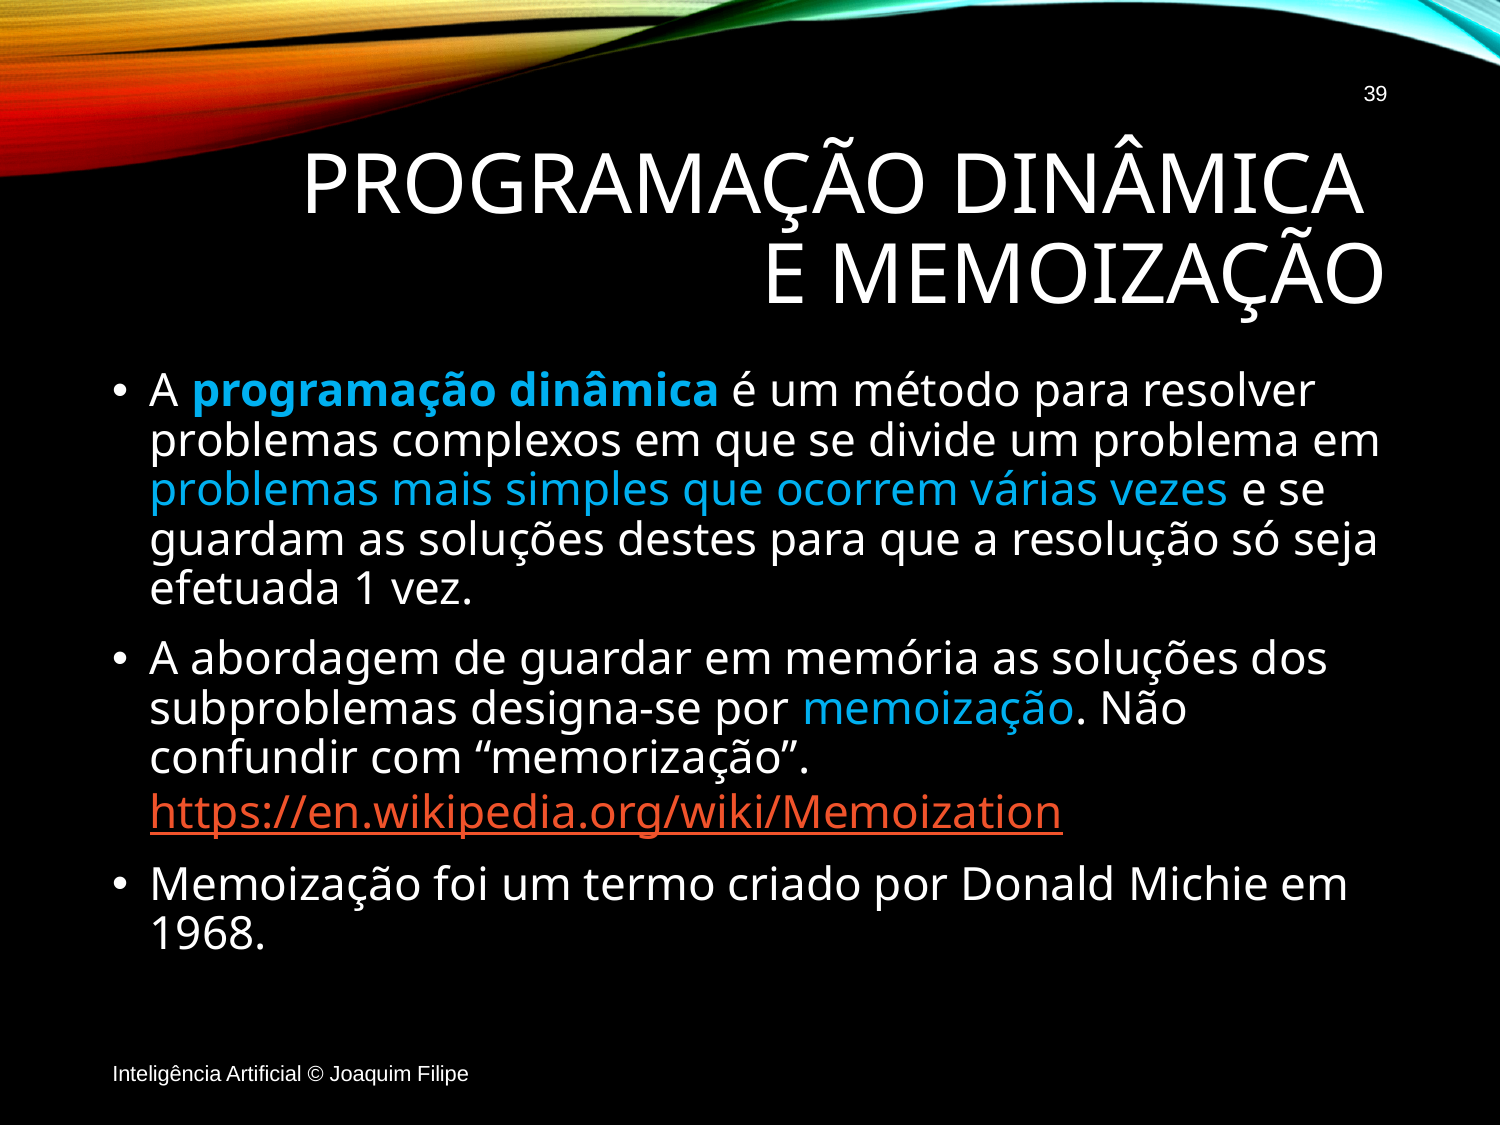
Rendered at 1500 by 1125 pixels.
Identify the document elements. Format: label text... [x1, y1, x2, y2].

list A programação dinâmica é um método para resolver problemas complexos em que se divide um problema em problemas mais simples que ocorrem várias vezes e se guardam as soluções destes para que a resolução só seja efetuada 1 vez. A abordagem de guardar em memória as soluções dos subproblemas designa-se por memoização. Não confundir com “memorização”. https://en.wikipedia.org/wiki/Memoization Memoização foi um termo criado por Donald Michie em 1968. [97, 359, 1403, 1028]
picture [0, 0, 1500, 178]
footer Inteligência Artificial © Joaquim Filipe [97, 1042, 1030, 1103]
title Programação Dinâmica e Memoização [265, 125, 1403, 338]
slide_number 39 [1078, 62, 1403, 123]
